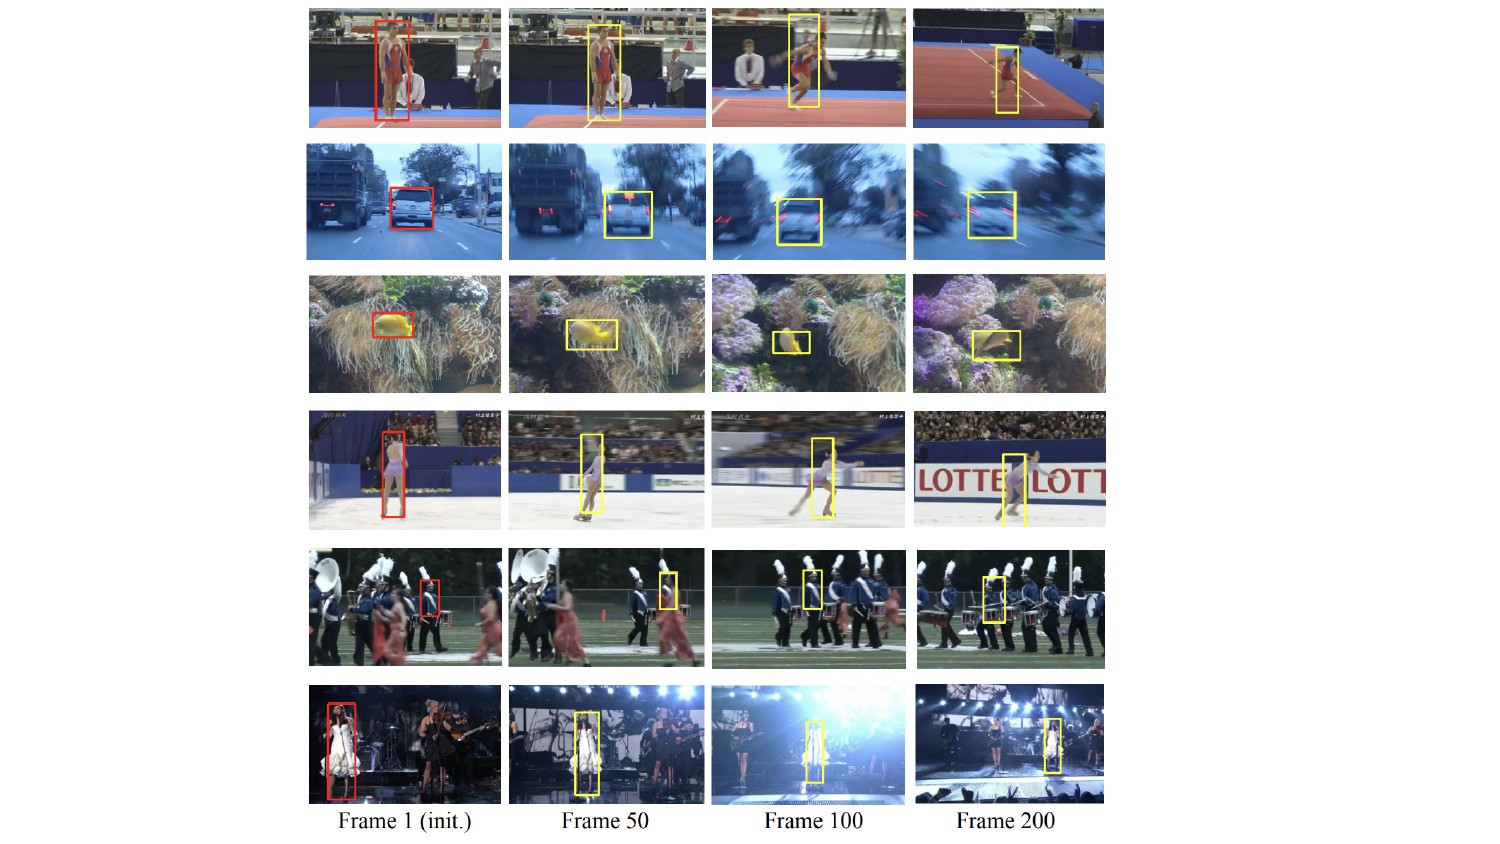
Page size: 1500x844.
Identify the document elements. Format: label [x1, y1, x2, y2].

picture [301, 0, 1113, 844]
